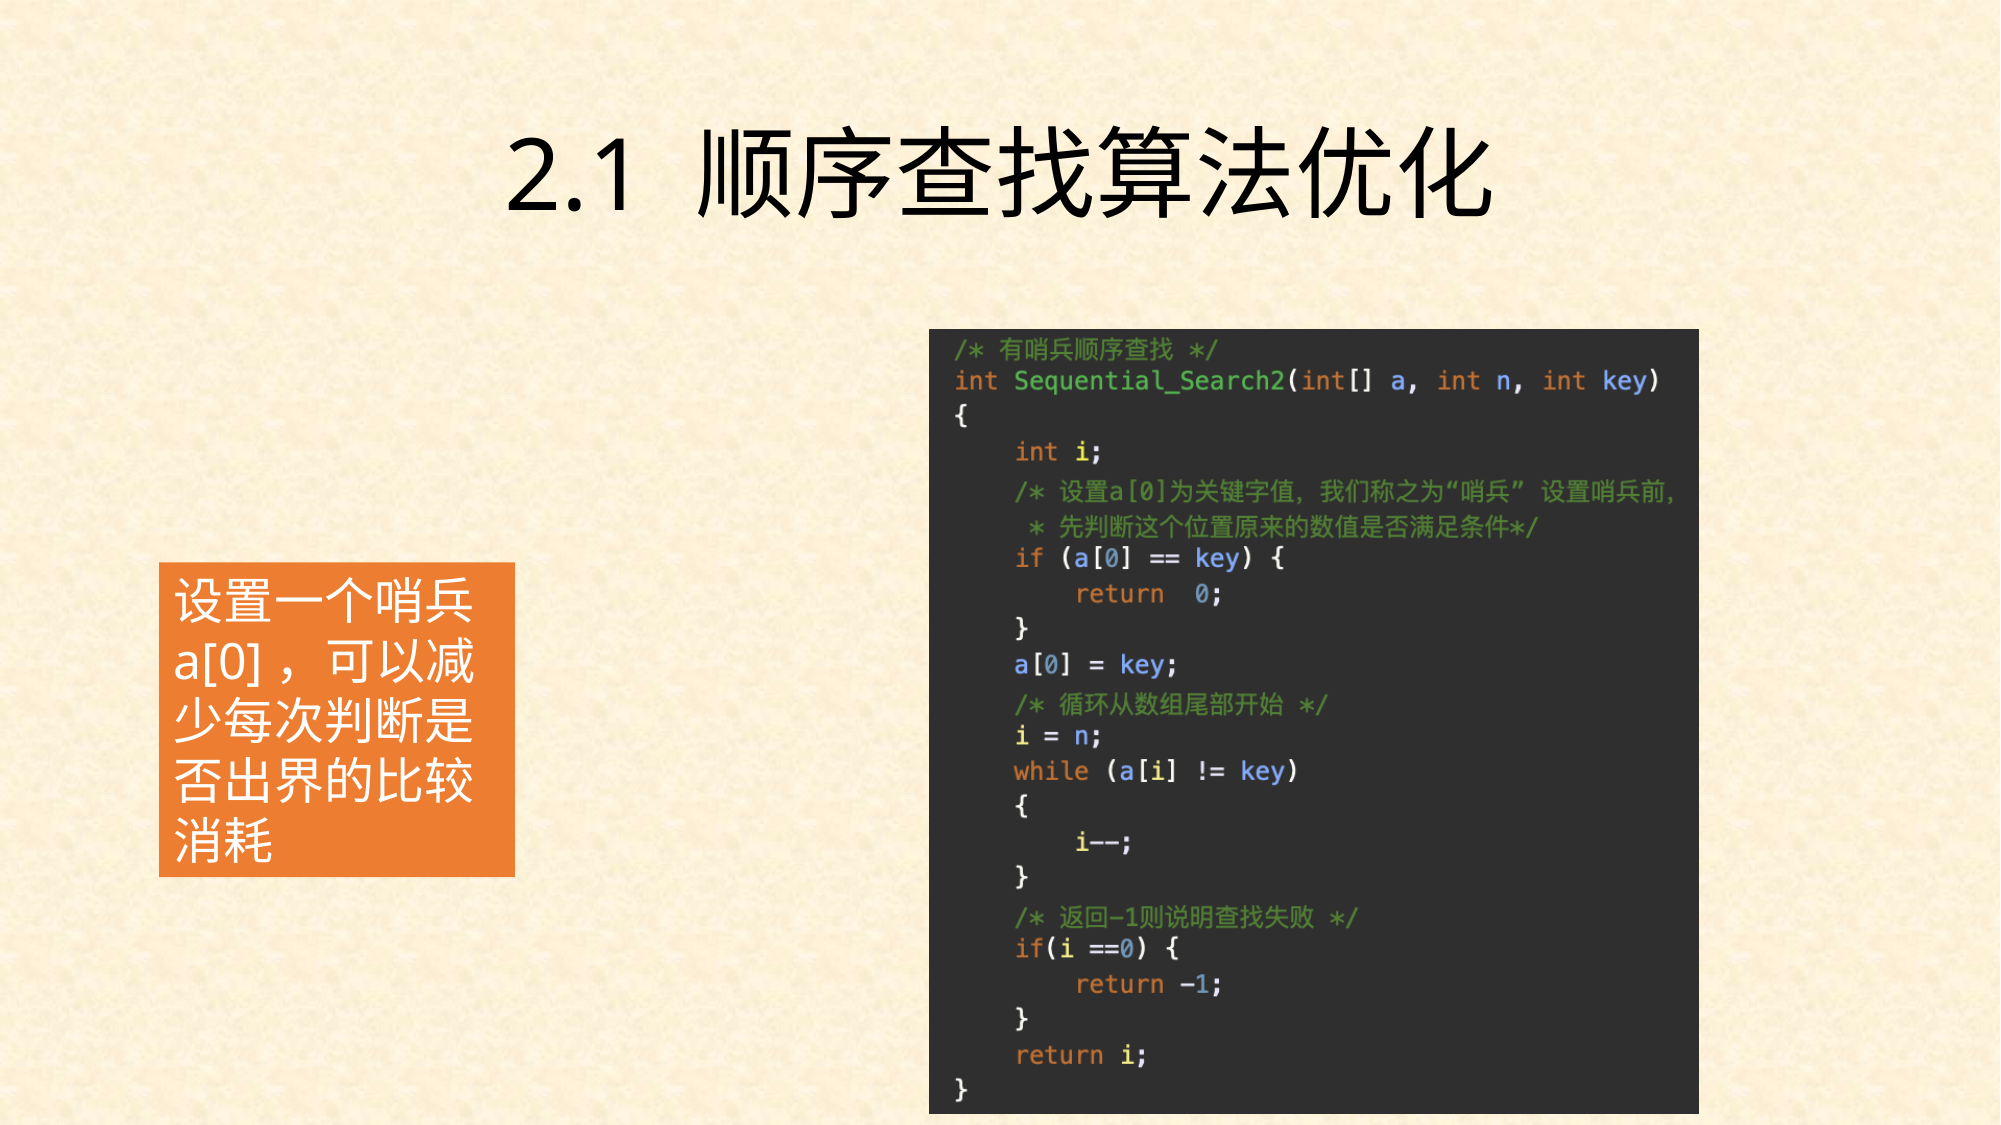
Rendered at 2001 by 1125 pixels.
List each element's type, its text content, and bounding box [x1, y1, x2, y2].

picture [0, 0, 2001, 1125]
text_box 设置一个哨兵a[0]，可以减少每次判断是否出界的比较消耗 [159, 562, 515, 878]
text_box 2.1 顺序查找算法优化 [336, 103, 1663, 239]
